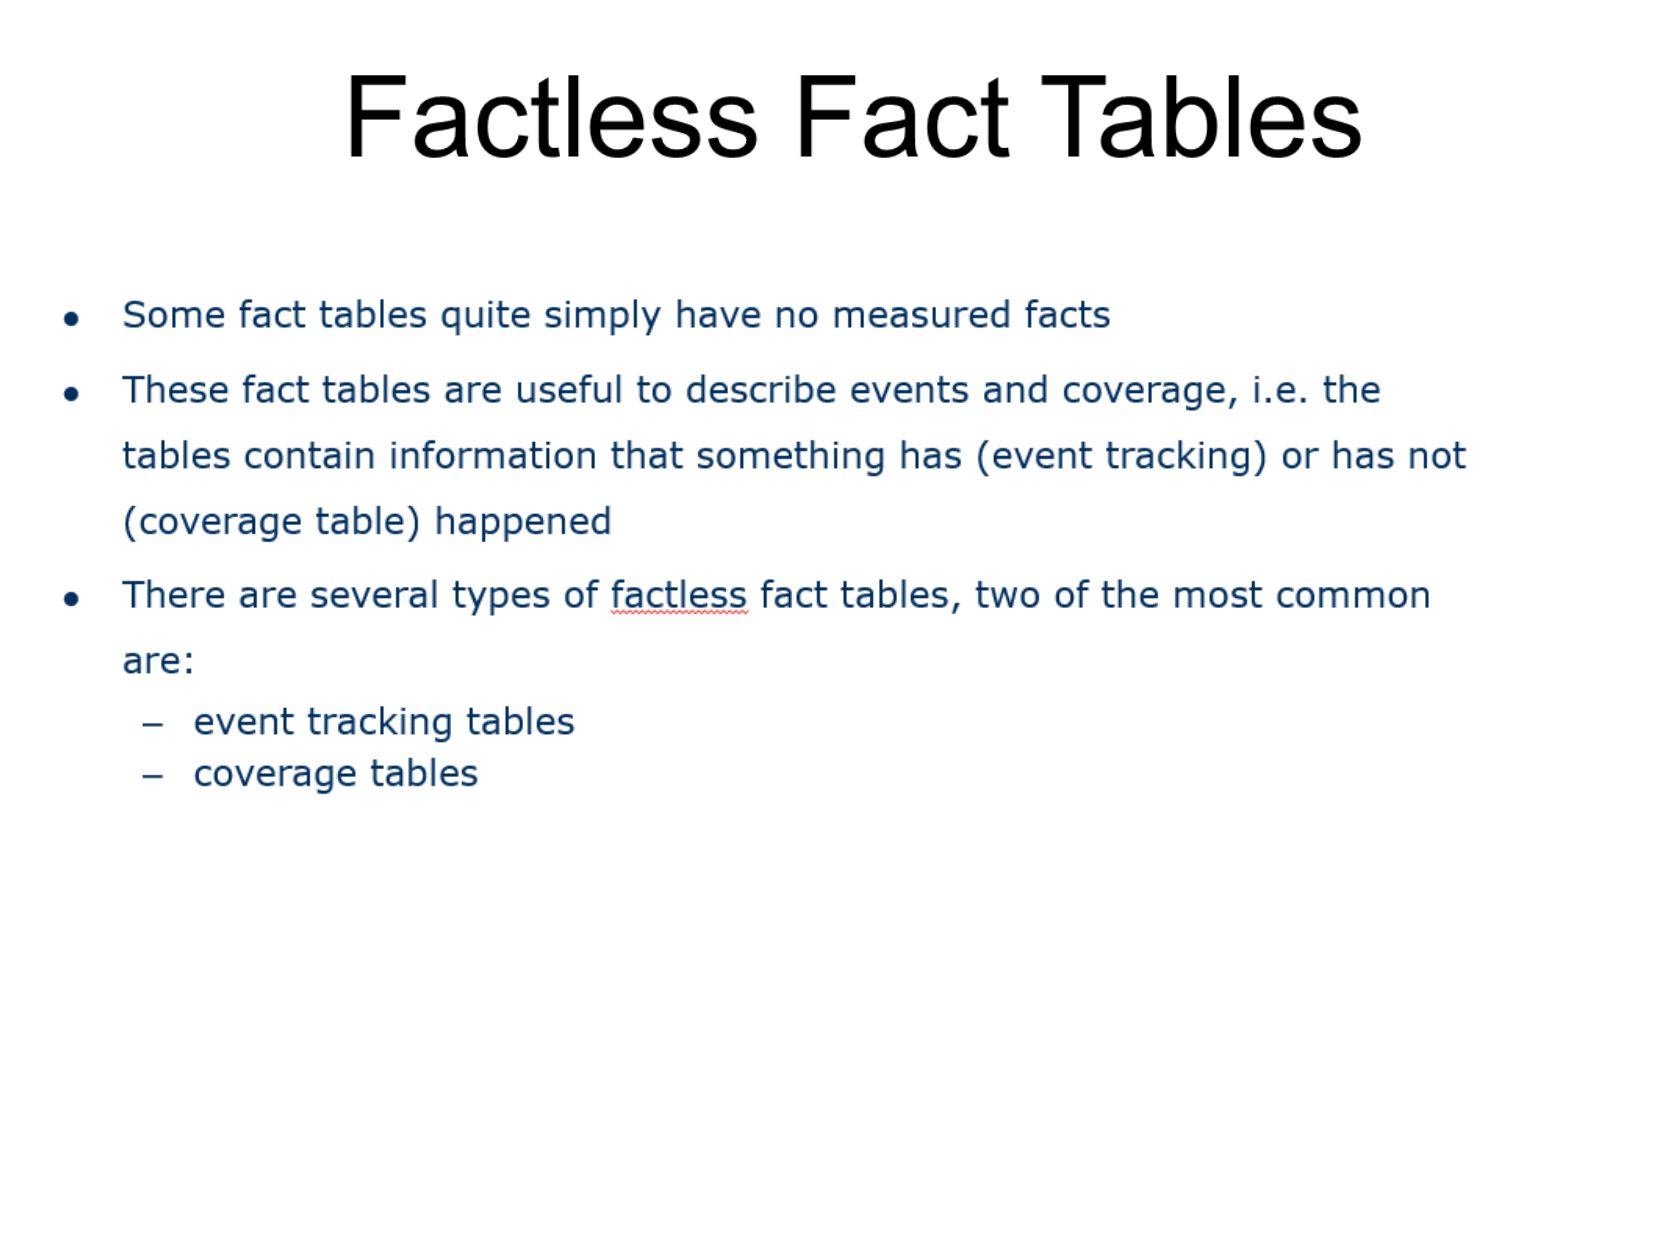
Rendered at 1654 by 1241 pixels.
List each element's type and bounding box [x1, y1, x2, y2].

picture [26, 0, 1654, 249]
picture [24, 273, 1518, 863]
